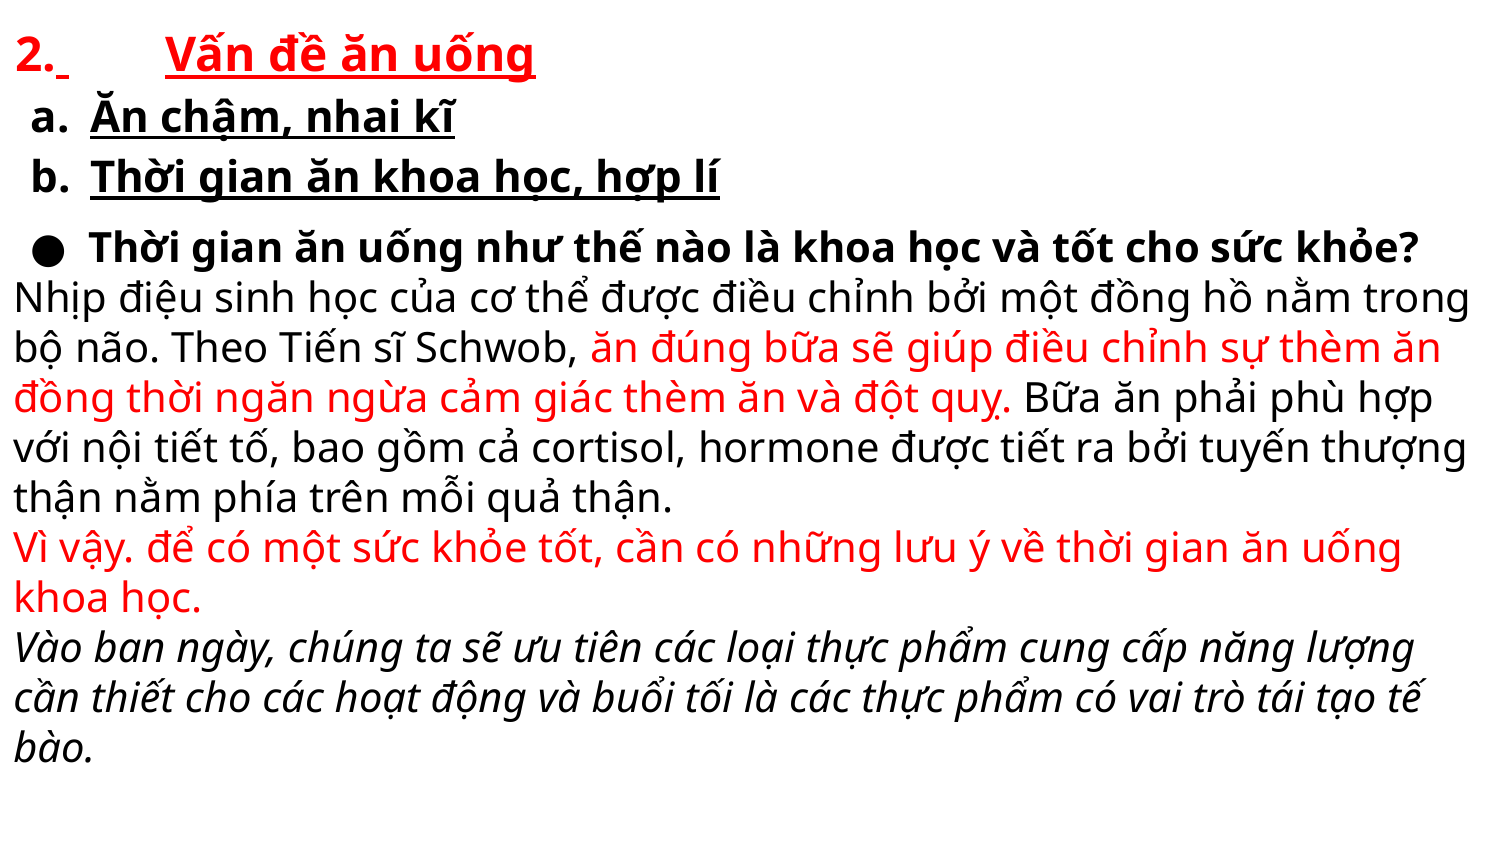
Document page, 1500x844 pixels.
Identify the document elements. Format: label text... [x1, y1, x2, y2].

text_box Thời gian ăn uống như thế nào là khoa học và tốt cho sức khỏe? Nhịp điệu sinh học của cơ thể được điều chỉnh bởi một đồng hồ nằm trong bộ não. Theo Tiến sĩ Schwob, ăn đúng bữa sẽ giúp điều chỉnh sự thèm ăn đồng thời ngăn ngừa cảm giác thèm ăn và đột quỵ. Bữa ăn phải phù hợp với nội tiết tố, bao gồm cả cortisol, hormone được tiết ra bởi tuyến thượng thận nằm phía trên mỗi quả thận. Vì vậy. để có một sức khỏe tốt, cần có những lưu ý về thời gian ăn uống khoa học. Vào ban ngày, chúng ta sẽ ưu tiên các loại thực phẩm cung cấp năng lượng cần thiết cho các hoạt động và buổi tối là các thực phẩm có vai trò tái tạo tế bào. [0, 205, 1499, 844]
text_box 2. Vấn đề ăn uống Ăn chậm, nhai kĩ Thời gian ăn khoa học, hợp lí [0, 0, 762, 205]
